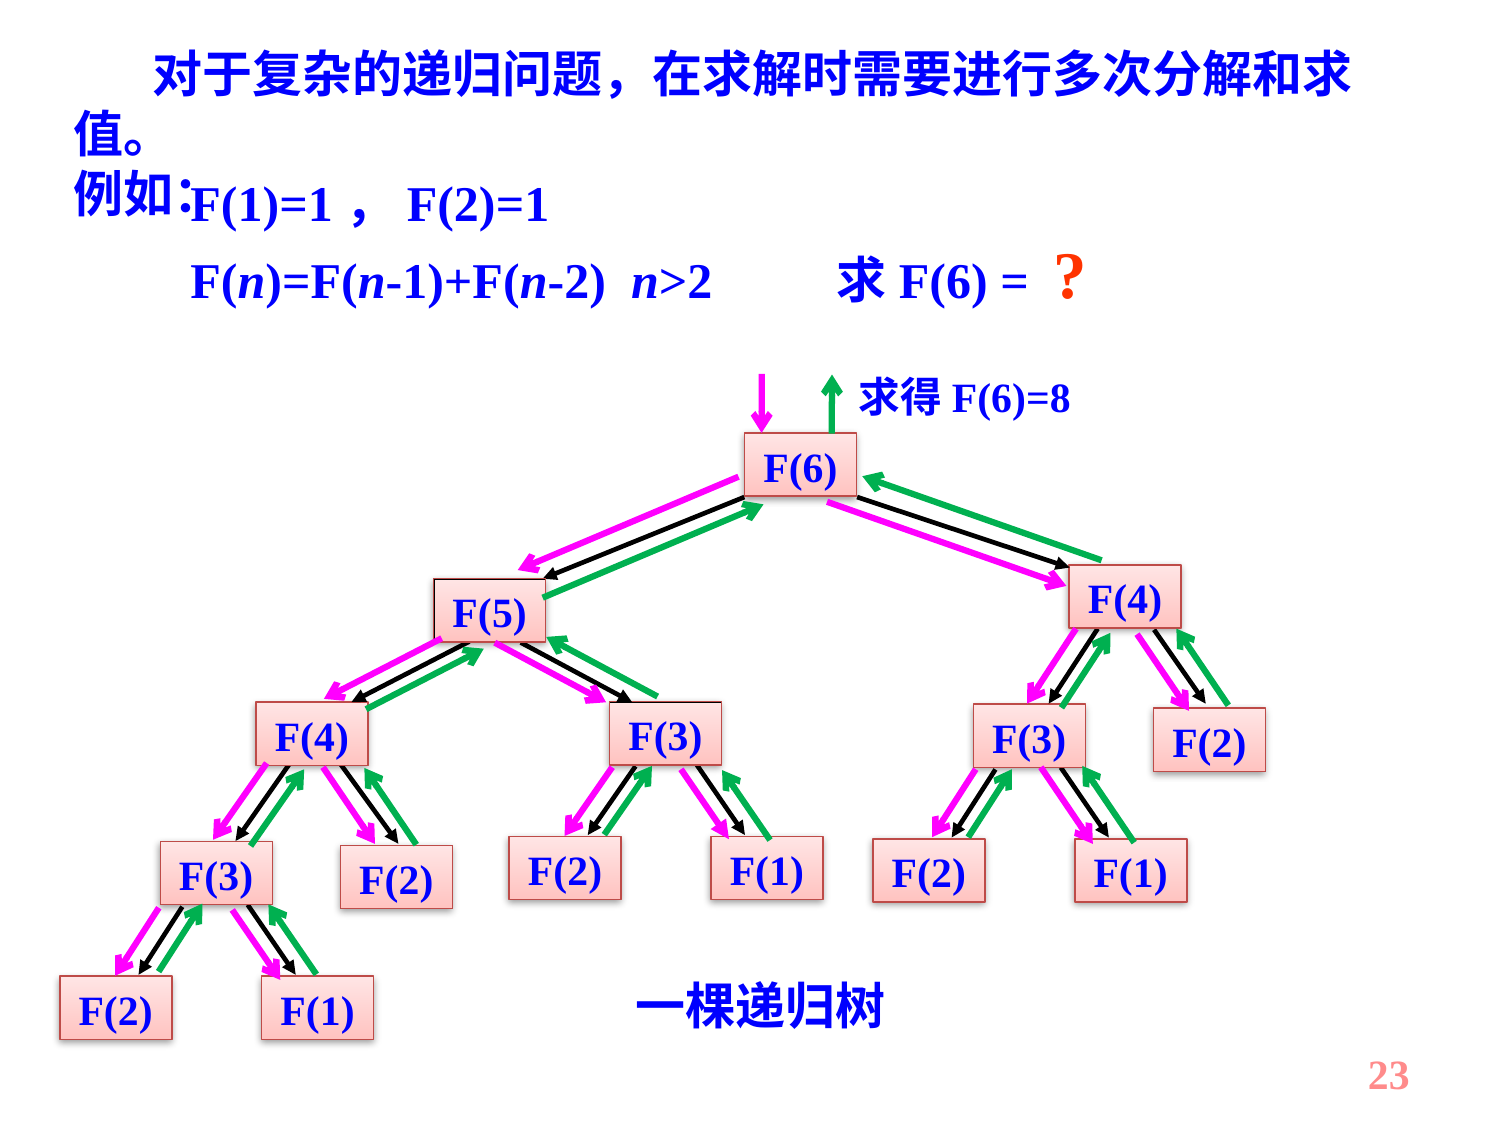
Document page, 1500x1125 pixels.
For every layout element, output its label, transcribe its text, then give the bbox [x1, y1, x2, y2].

text_box [494, 642, 607, 703]
text_box 一棵递归树 [621, 967, 985, 1042]
text_box [517, 476, 739, 572]
text_box [827, 501, 1067, 589]
text_box [1048, 636, 1094, 704]
text_box [1040, 767, 1093, 844]
text_box [1082, 765, 1135, 843]
text_box F(1) [261, 975, 374, 1040]
text_box F(2) [340, 845, 453, 909]
text_box F(2) [872, 838, 986, 903]
text_box [138, 913, 179, 975]
text_box [351, 650, 453, 703]
text_box [346, 773, 399, 844]
text_box [1136, 634, 1190, 711]
text_box [213, 762, 267, 840]
text_box [1027, 628, 1077, 704]
text_box F(1) [710, 836, 824, 900]
slide_number 23 [1074, 1042, 1425, 1103]
text_box [680, 769, 729, 840]
text_box [1065, 775, 1109, 838]
text_box [323, 638, 442, 699]
text_box [546, 636, 658, 697]
text_box [932, 769, 976, 838]
text_box [1061, 632, 1111, 708]
text_box [268, 904, 317, 975]
text_box [1158, 636, 1206, 704]
text_box F(3) [609, 701, 722, 766]
text_box F(3) [973, 703, 1086, 768]
text_box [232, 909, 281, 980]
text_box [1176, 628, 1229, 706]
text_box 对于复杂的递归问题，在求解时需要进行多次分解和求值。 例如： [58, 35, 1453, 230]
text_box F(2) [508, 836, 622, 900]
text_box [250, 769, 305, 847]
text_box F(2) [59, 975, 173, 1040]
text_box 求得F(6)=8 [843, 363, 1158, 429]
text_box F(3) [160, 841, 273, 905]
text_box [364, 767, 417, 845]
text_box [253, 913, 296, 975]
text_box F(1) [1074, 838, 1188, 903]
text_box [702, 773, 745, 835]
text_box [951, 775, 992, 838]
text_box F(4) [1068, 564, 1182, 629]
text_box [365, 648, 484, 710]
text_box [564, 767, 613, 836]
text_box [722, 770, 771, 841]
text_box [534, 650, 633, 703]
text_box [542, 503, 764, 598]
text_box F(4) [255, 701, 369, 766]
text_box [968, 769, 1012, 838]
text_box [235, 773, 284, 842]
text_box [545, 496, 745, 580]
text_box F(2) [1153, 707, 1266, 772]
text_box [862, 474, 1102, 561]
text_box [587, 773, 631, 836]
text_box [604, 765, 652, 835]
text_box [322, 767, 375, 844]
text_box F(1)=1，F(2)=1 F(n)=F(n-1)+F(n-2) n>2 求F(6) = ? [175, 230, 1189, 319]
text_box F(5) [433, 578, 546, 643]
text_box [115, 907, 159, 976]
text_box [857, 496, 1070, 570]
text_box F(6) [744, 432, 857, 497]
text_box [158, 903, 203, 972]
